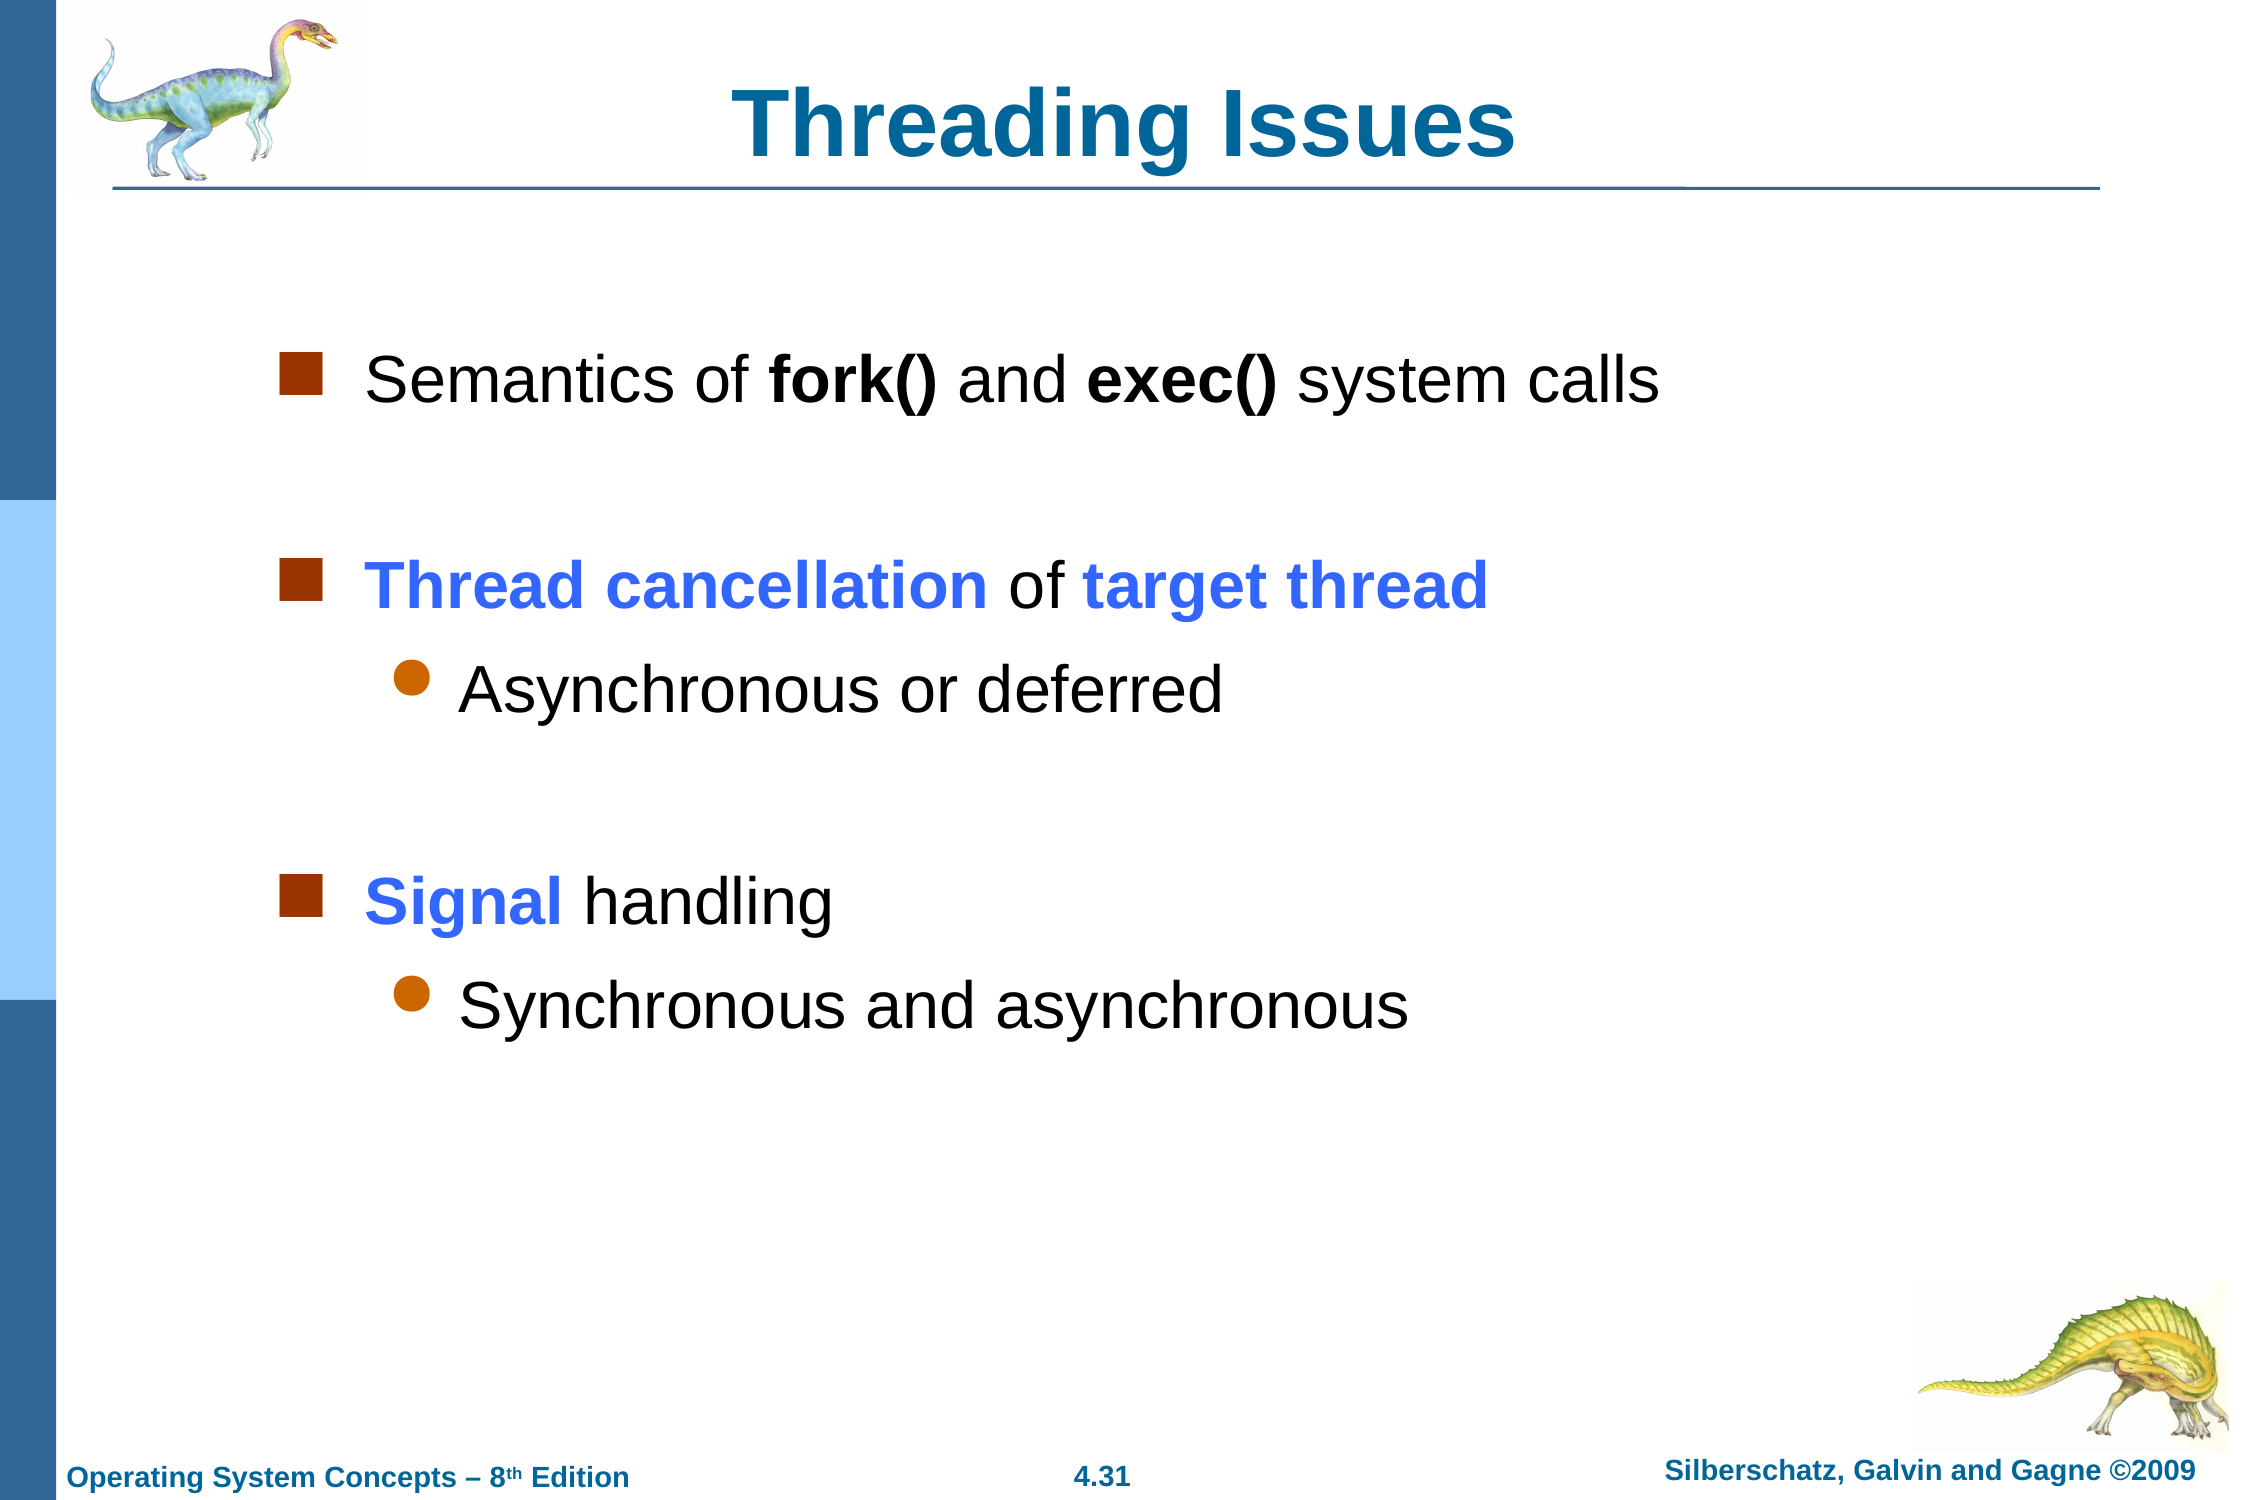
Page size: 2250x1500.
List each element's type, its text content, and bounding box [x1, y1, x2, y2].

title Threading Issues [112, 60, 2138, 187]
picture [1913, 1279, 2229, 1453]
list Semantics of fork() and exec() system calls Thread cancellation of target thread Asynchronous or deferred Signal handling Synchronous and asynchronous [262, 324, 2073, 1306]
picture [70, 0, 365, 199]
